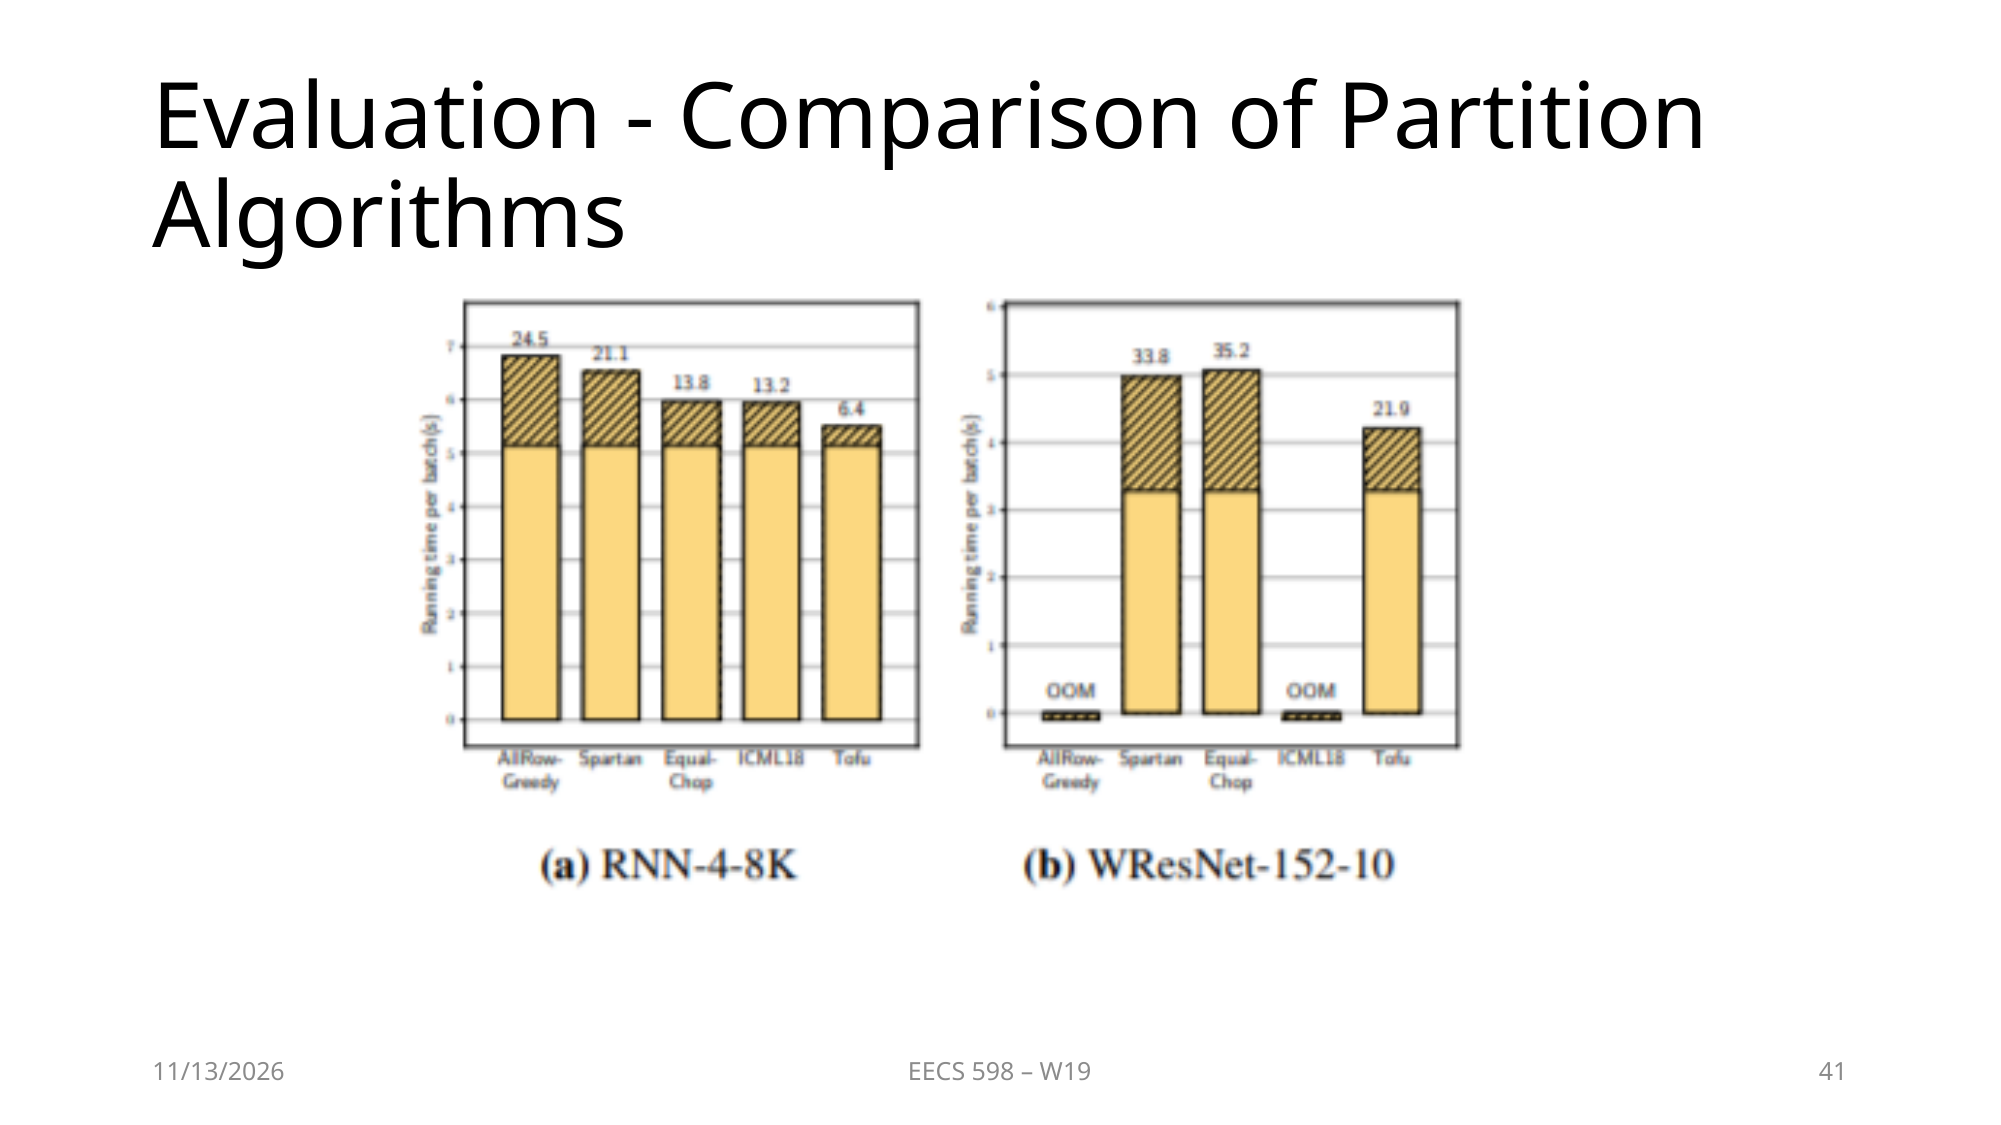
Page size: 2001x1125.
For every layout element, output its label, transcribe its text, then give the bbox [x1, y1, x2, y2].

picture [403, 265, 1494, 902]
footer EECS 598 – W19 [662, 1042, 1338, 1103]
slide_number 41 [1412, 1042, 1863, 1103]
title Evaluation - Comparison of Partition Algorithms [137, 59, 1863, 278]
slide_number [137, 1042, 588, 1103]
